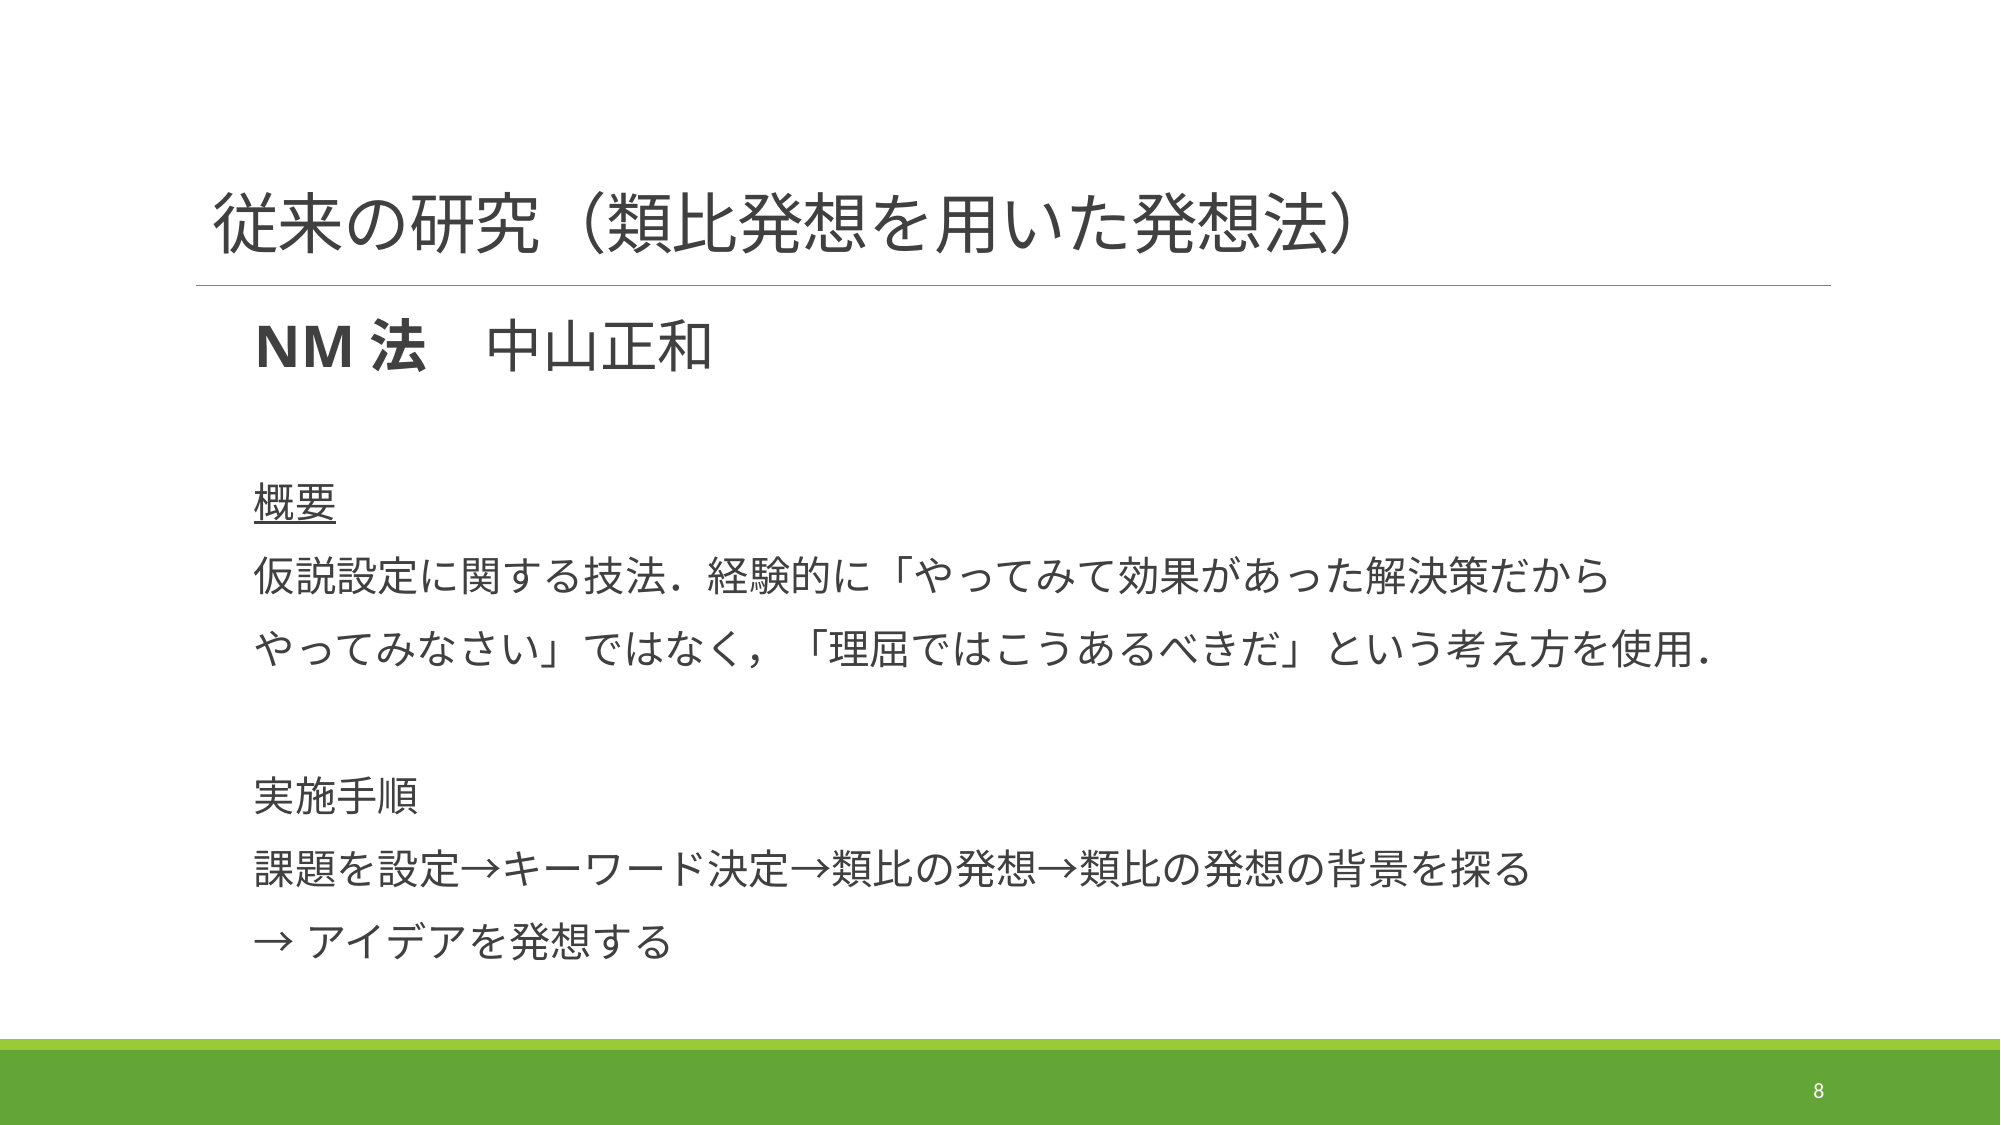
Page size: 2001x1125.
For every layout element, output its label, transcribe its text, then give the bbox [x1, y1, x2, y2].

title 従来の研究（類比発想を用いた発想法） [197, 143, 1659, 270]
slide_number 7 [1624, 1059, 1840, 1120]
list NM法 中山正和 概要 仮説設定に関する技法．経験的に「やってみて効果があった解決策だから やってみなさい」ではなく，「理屈ではこうあるべきだ」という考え方を使用． 実施手順 課題を設定→キーワード決定→類比の発想→類比の発想の背景を探る →アイデアを発想する [253, 310, 1780, 981]
